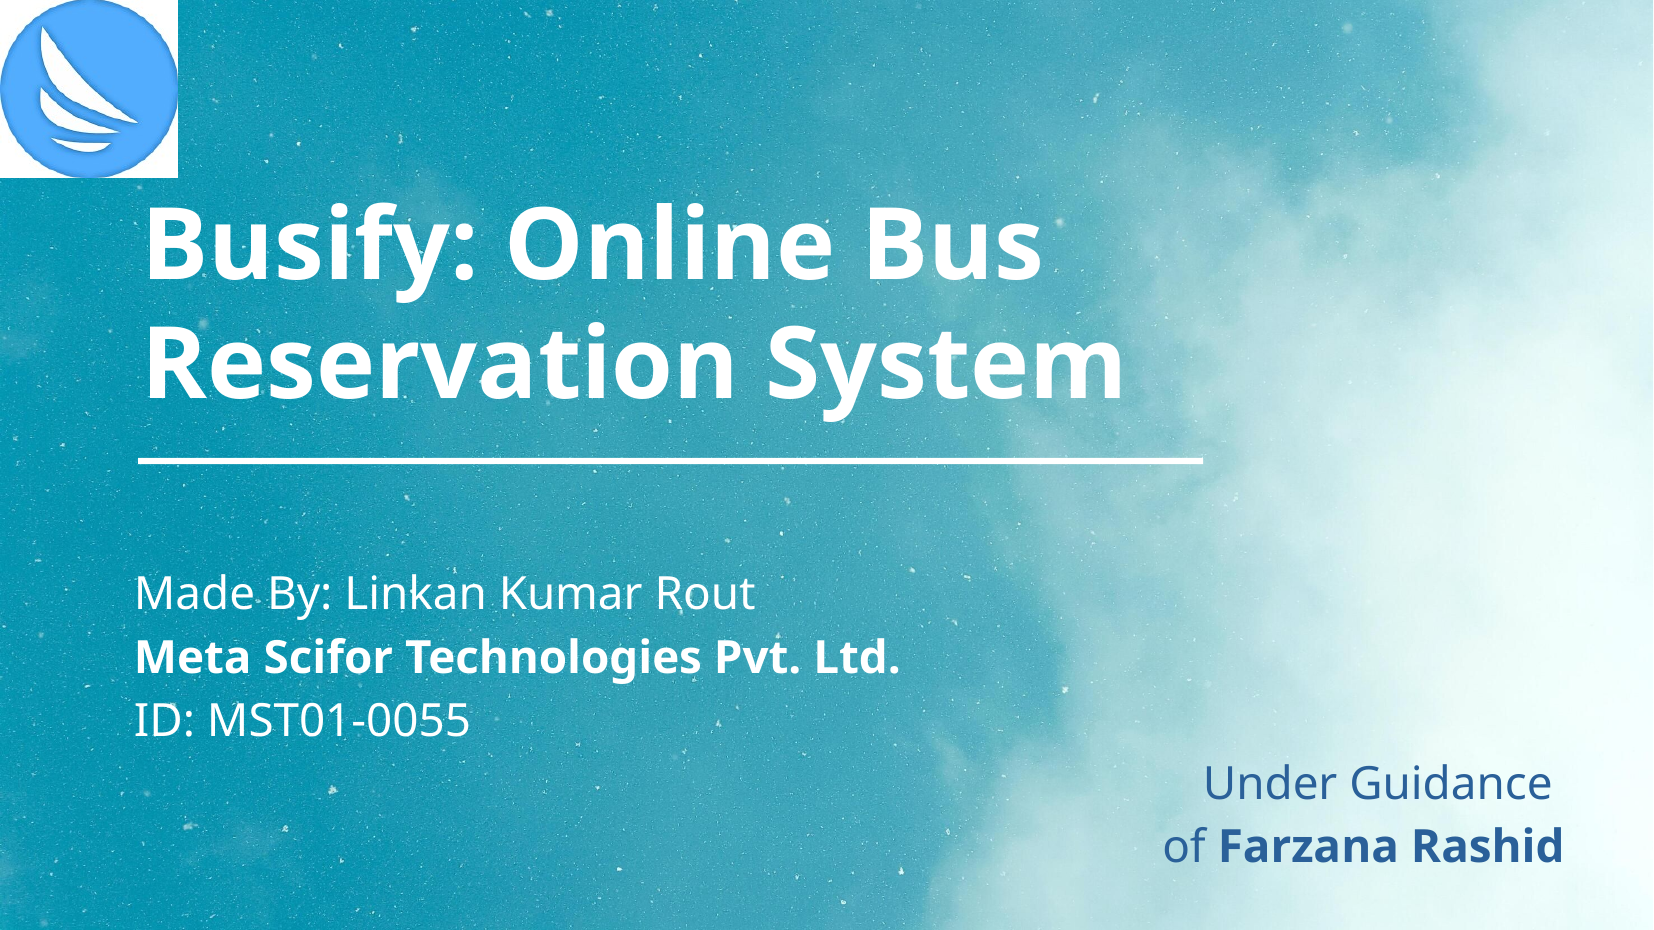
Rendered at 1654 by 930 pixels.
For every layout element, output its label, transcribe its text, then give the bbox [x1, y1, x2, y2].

subtitle Made By: Linkan Kumar Rout Meta Scifor Technologies Pvt. Ltd. ID: MST01-0055 Under Guidance of Farzana Rashid [133, 570, 1565, 858]
title Busify: Online Bus Reservation System [141, 94, 1609, 504]
picture [0, 0, 1654, 930]
